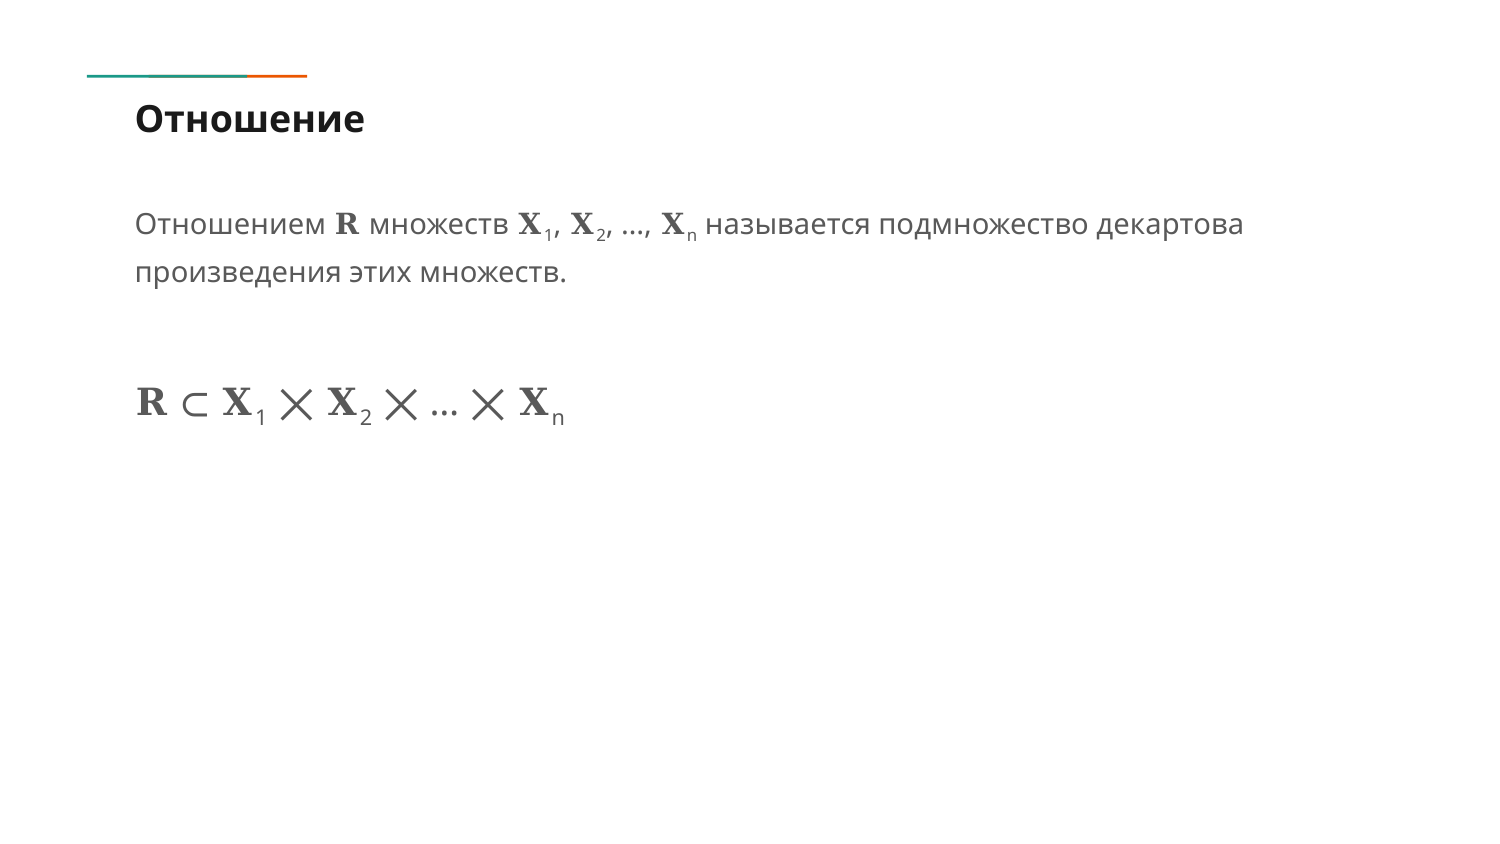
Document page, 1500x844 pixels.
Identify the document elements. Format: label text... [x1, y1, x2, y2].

list Отношением 𝐑 множеств 𝐗1, 𝐗2, …, 𝐗n называется подмножество декартова произведения этих множеств. 𝐑 ⊂ 𝐗1 ⨉ 𝐗2 ⨉ … ⨉ 𝐗n [119, 180, 1381, 780]
title Отношение [119, 80, 1381, 155]
